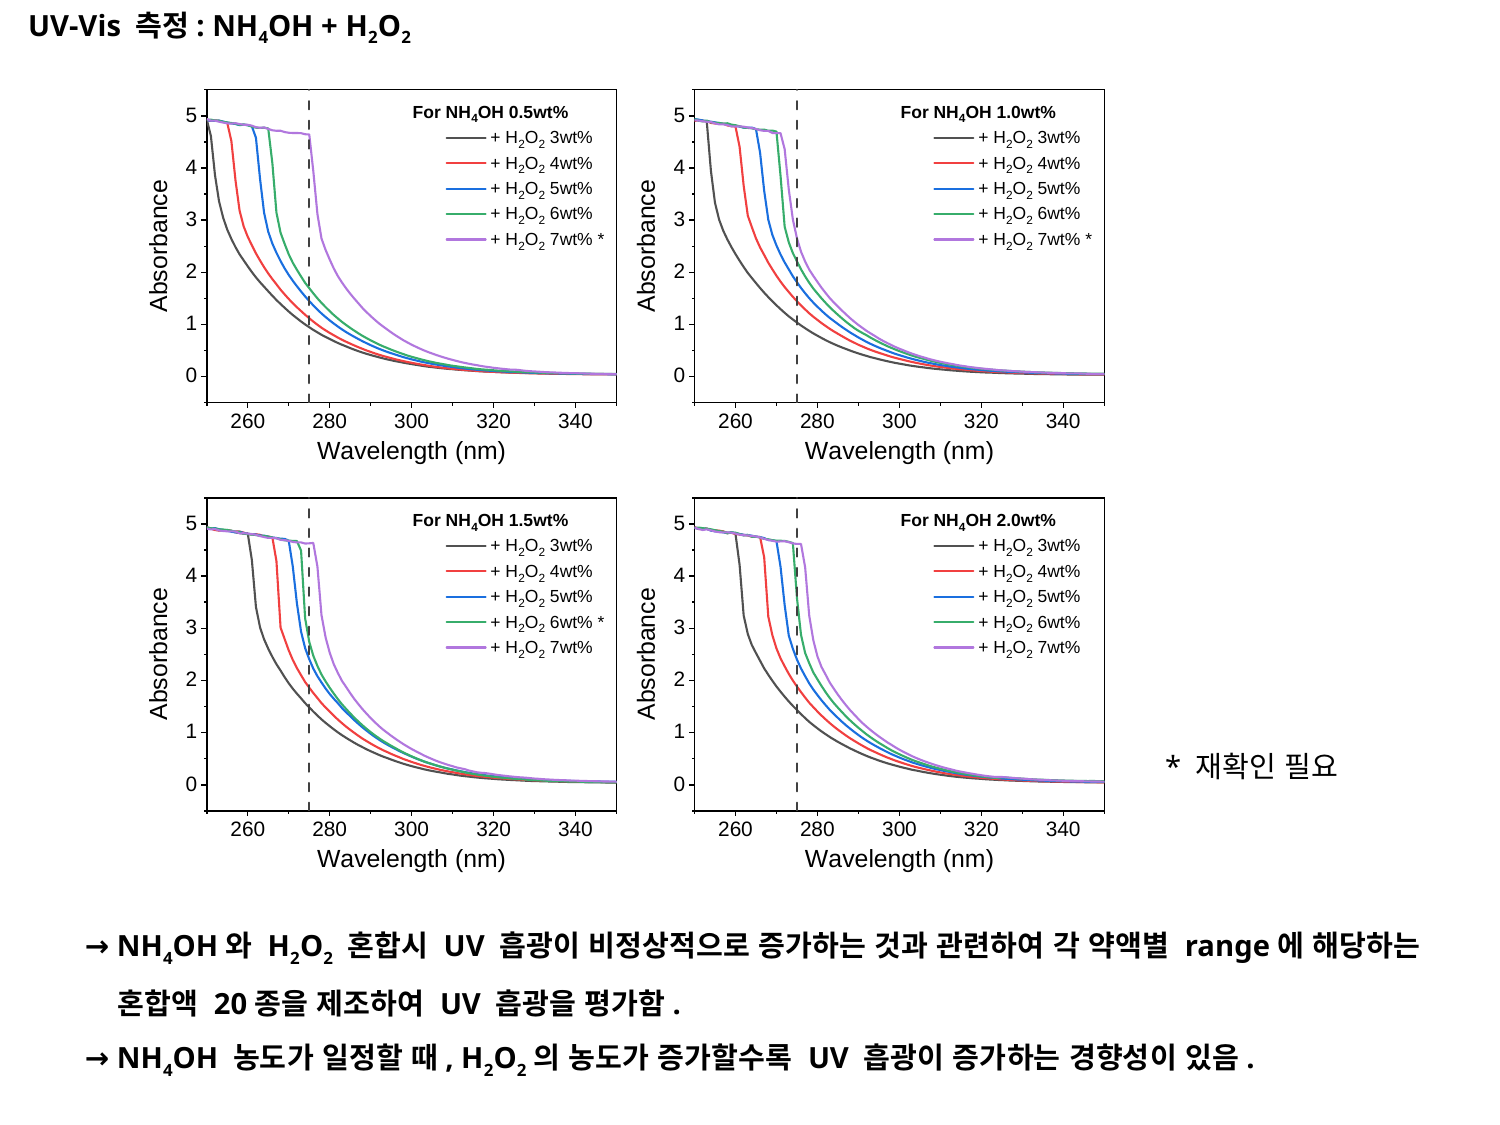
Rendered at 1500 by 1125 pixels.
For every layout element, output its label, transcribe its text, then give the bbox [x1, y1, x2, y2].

text_box UV-Vis 측정: NH4OH + H2O2 [13, 0, 434, 55]
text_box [116, 72, 601, 471]
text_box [116, 480, 637, 879]
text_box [603, 72, 1124, 471]
text_box * 재확인 필요 [1150, 741, 1354, 791]
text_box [638, 480, 1124, 879]
text_box → NH4OH와 H2O2 혼합시 UV 흡광이 비정상적으로 증가하는 것과 관련하여 각 약액별 range에 해당하는 혼합액 20종을 제조하여 UV 흡광을 평가함. → NH4OH 농도가 일정할 때, H2O2의 농도가 증가할수록 UV 흡광이 증가하는 경향성이 있음. [70, 900, 1436, 1087]
